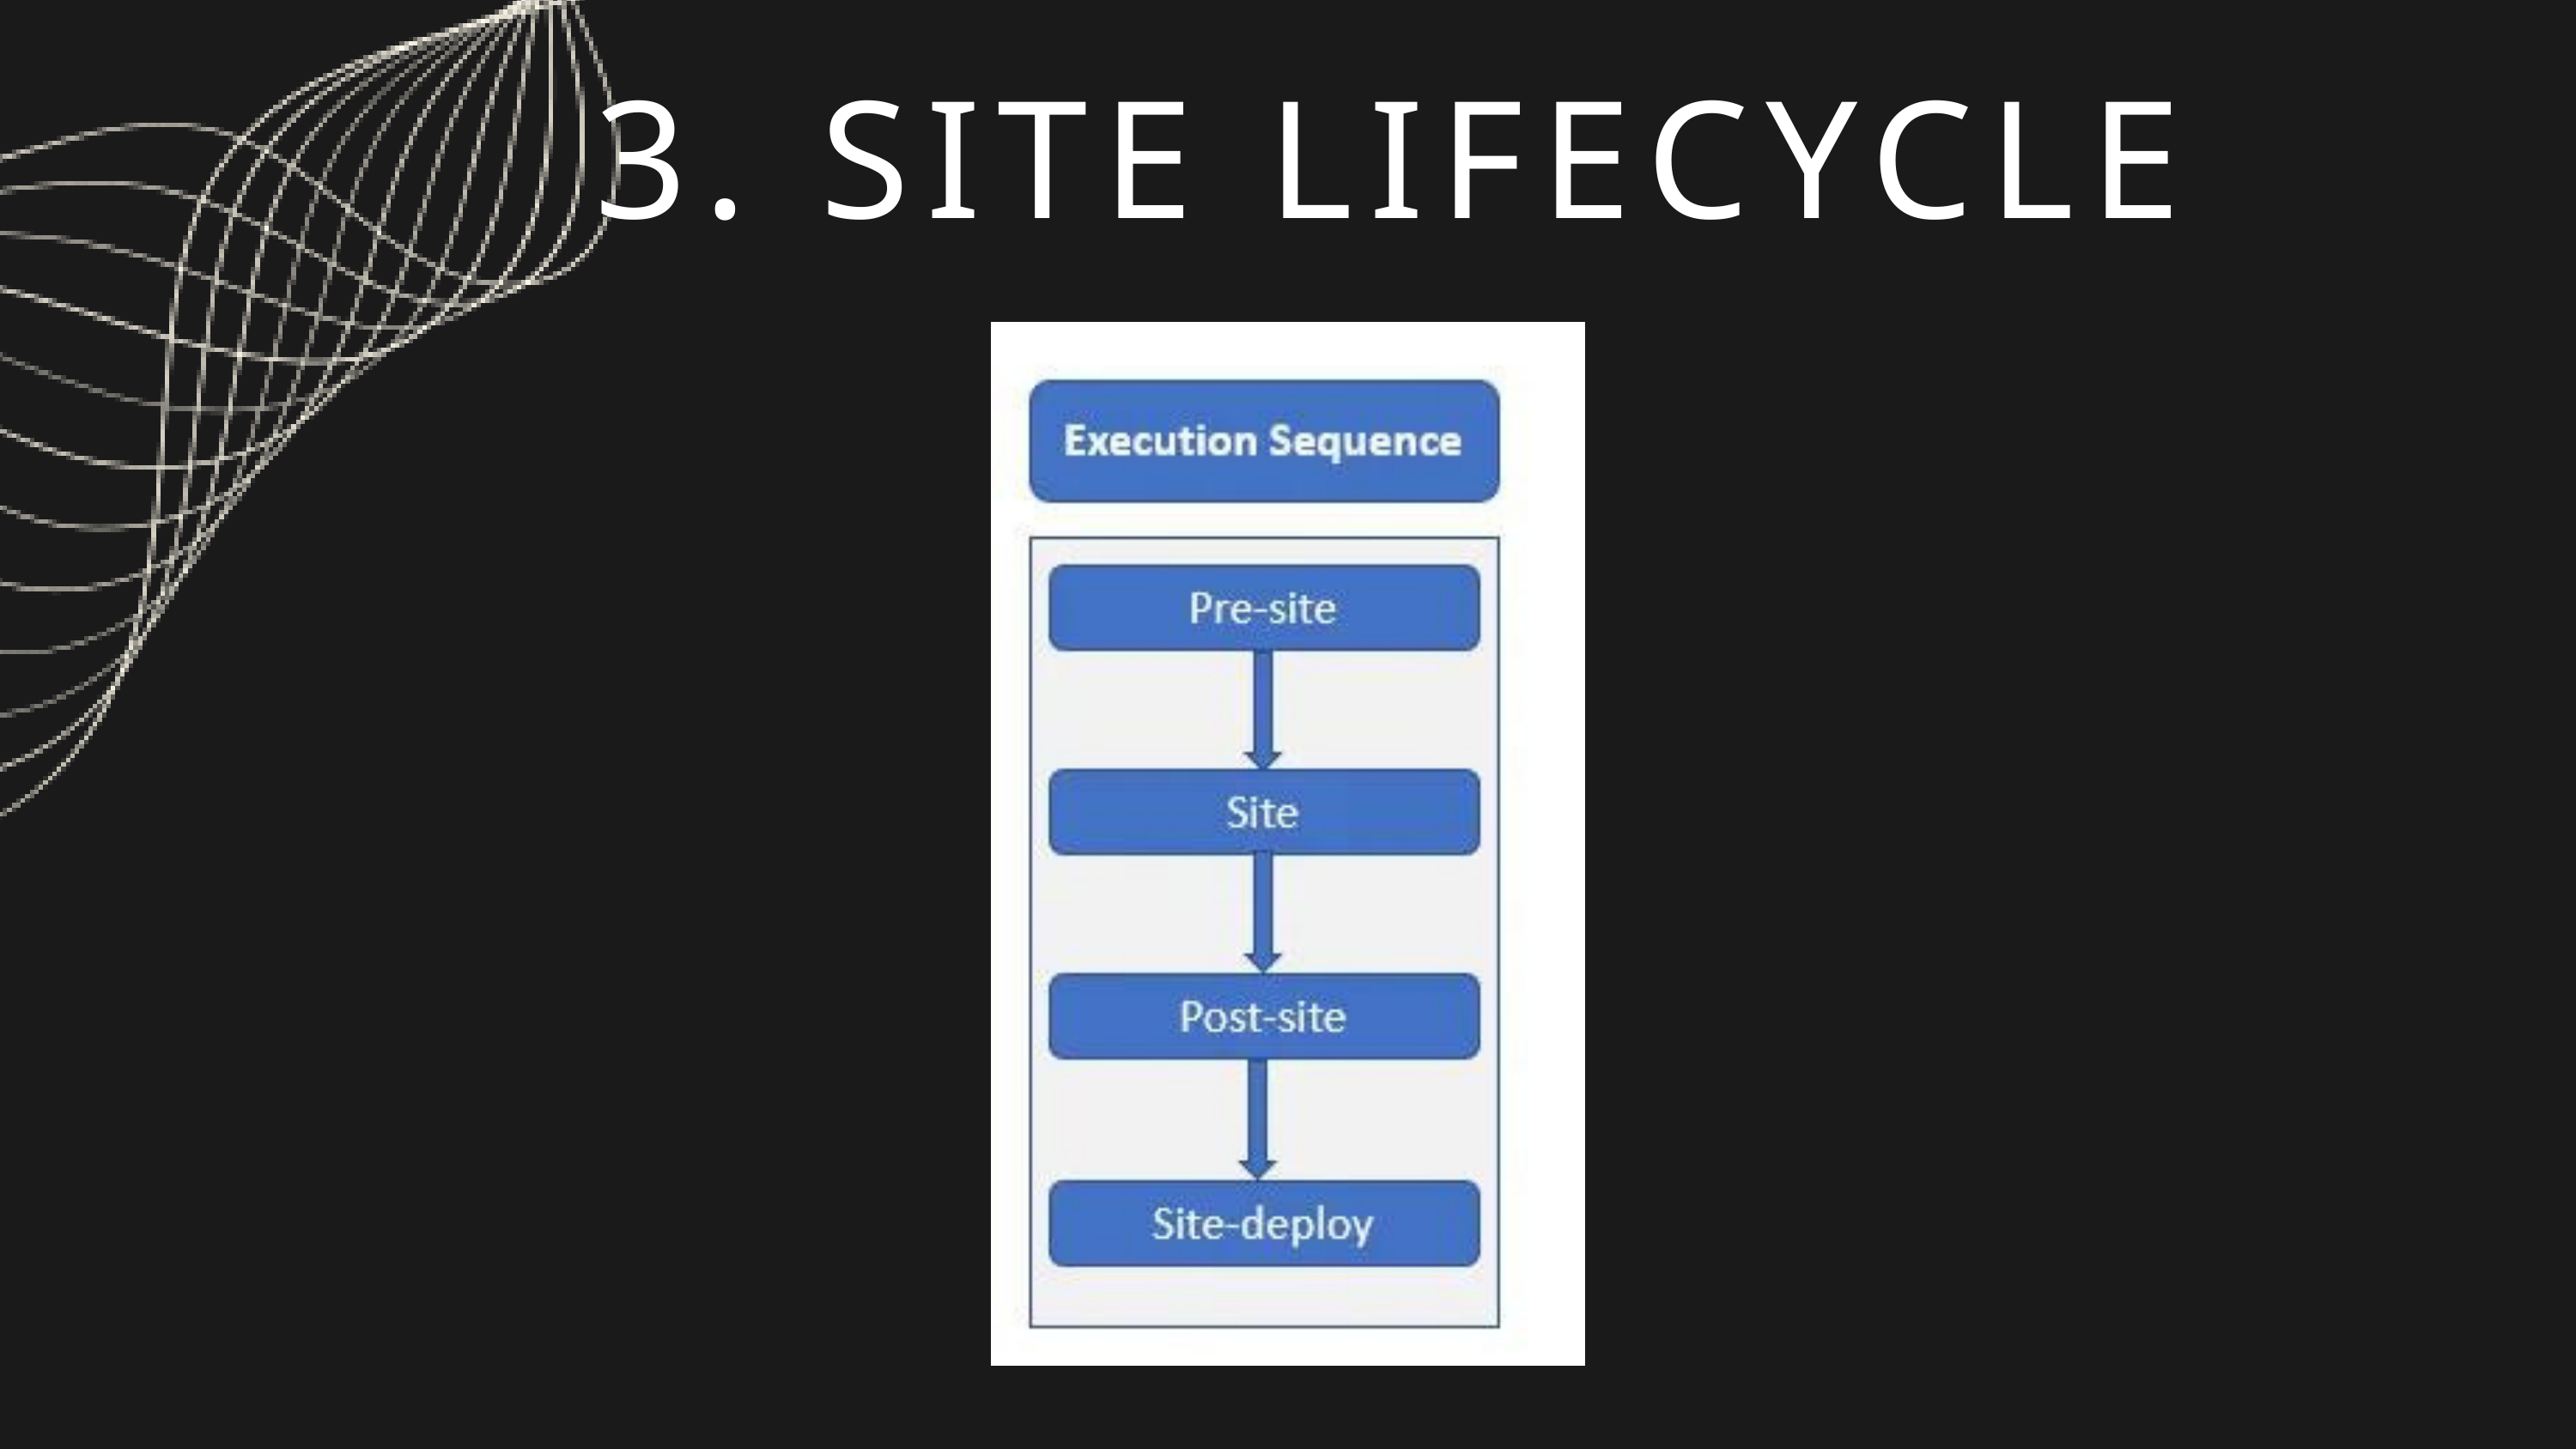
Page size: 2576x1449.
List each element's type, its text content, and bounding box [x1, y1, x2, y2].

text_box [990, 322, 1585, 1366]
text_box 3. SITE LIFECYCLE [594, 26, 2293, 252]
text_box [0, 0, 1081, 844]
